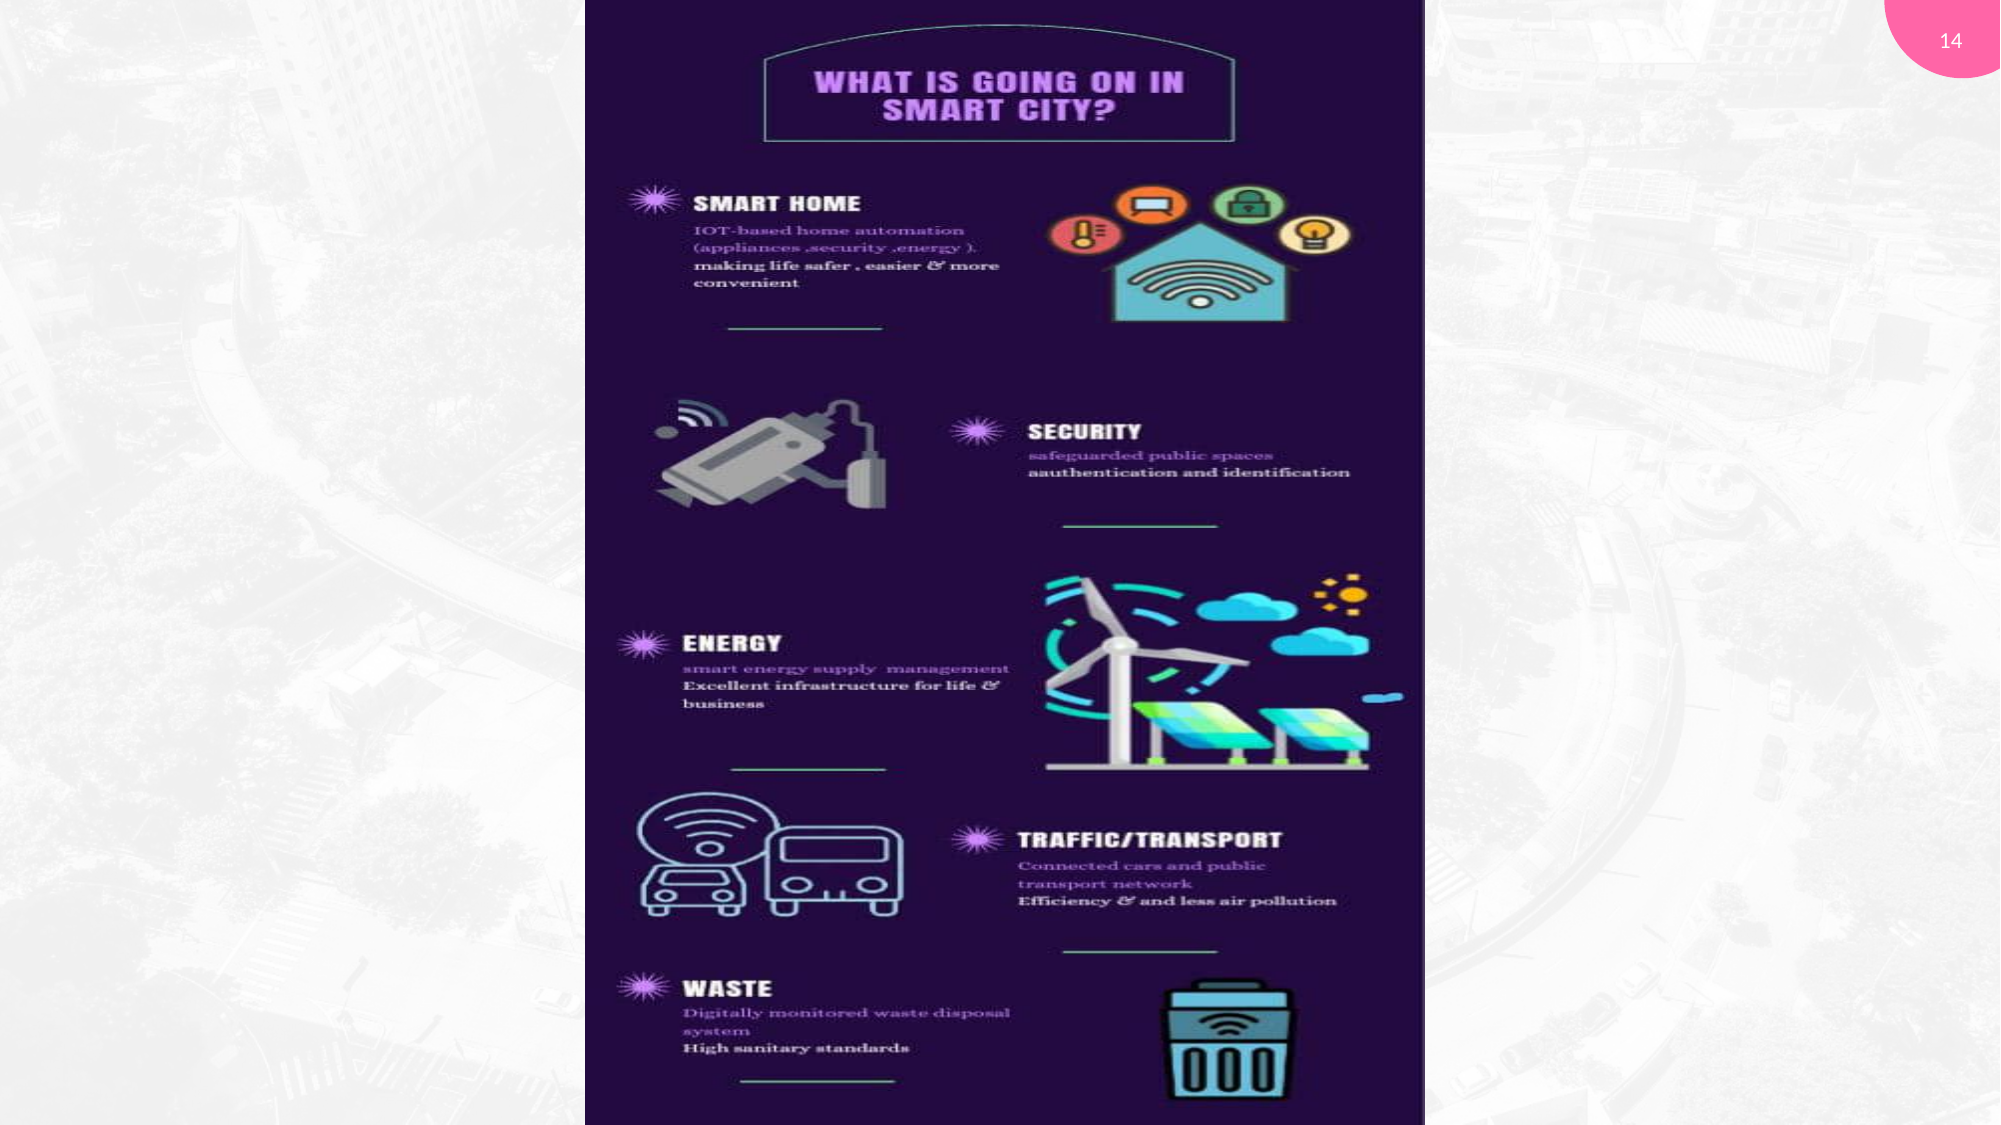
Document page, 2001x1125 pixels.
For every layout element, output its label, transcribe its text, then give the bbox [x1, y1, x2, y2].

slide_number 14 [1921, 9, 1980, 70]
picture [585, 0, 1425, 1125]
